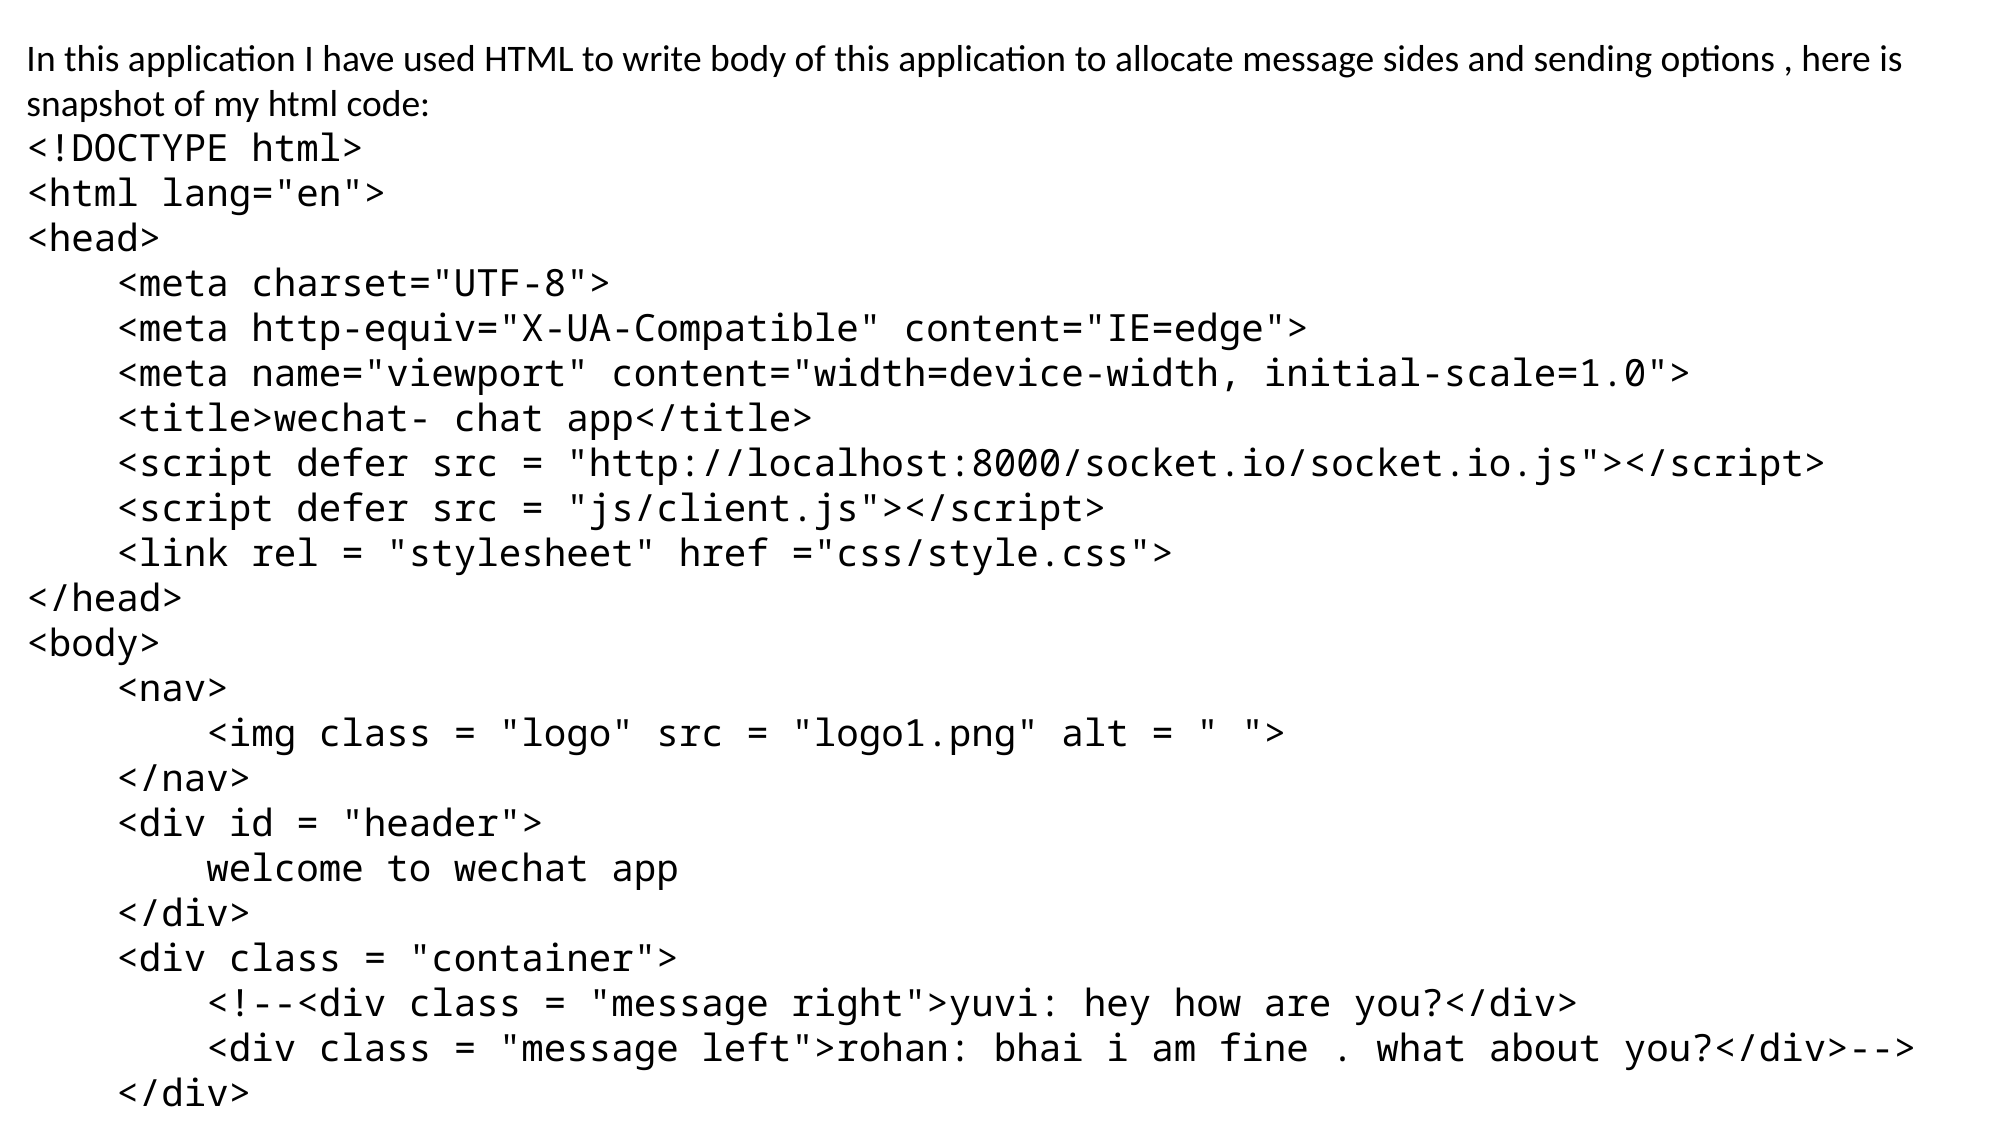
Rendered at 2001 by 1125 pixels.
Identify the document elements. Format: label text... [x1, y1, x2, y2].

text_box In this application I have used HTML to write body of this application to allocate message sides and sending options , here is snapshot of my html code: <!DOCTYPE html> <html lang="en"> <head> <meta charset="UTF-8"> <meta http-equiv="X-UA-Compatible" content="IE=edge"> <meta name="viewport" content="width=device-width, initial-scale=1.0"> <title>wechat- chat app</title> <script defer src = "http://localhost:8000/socket.io/socket.io.js"></script> <script defer src = "js/client.js"></script> <link rel = "stylesheet" href ="css/style.css"> </head> <body> <nav> <img class = "logo" src = "logo1.png" alt = " "> </nav> <div id = "header"> welcome to wechat app </div> <div class = "container"> <!--<div class = "message right">yuvi: hey how are you?</div> <div class = "message left">rohan: bhai i am fine . what about you?</div>--> </div> [11, 26, 2000, 1125]
